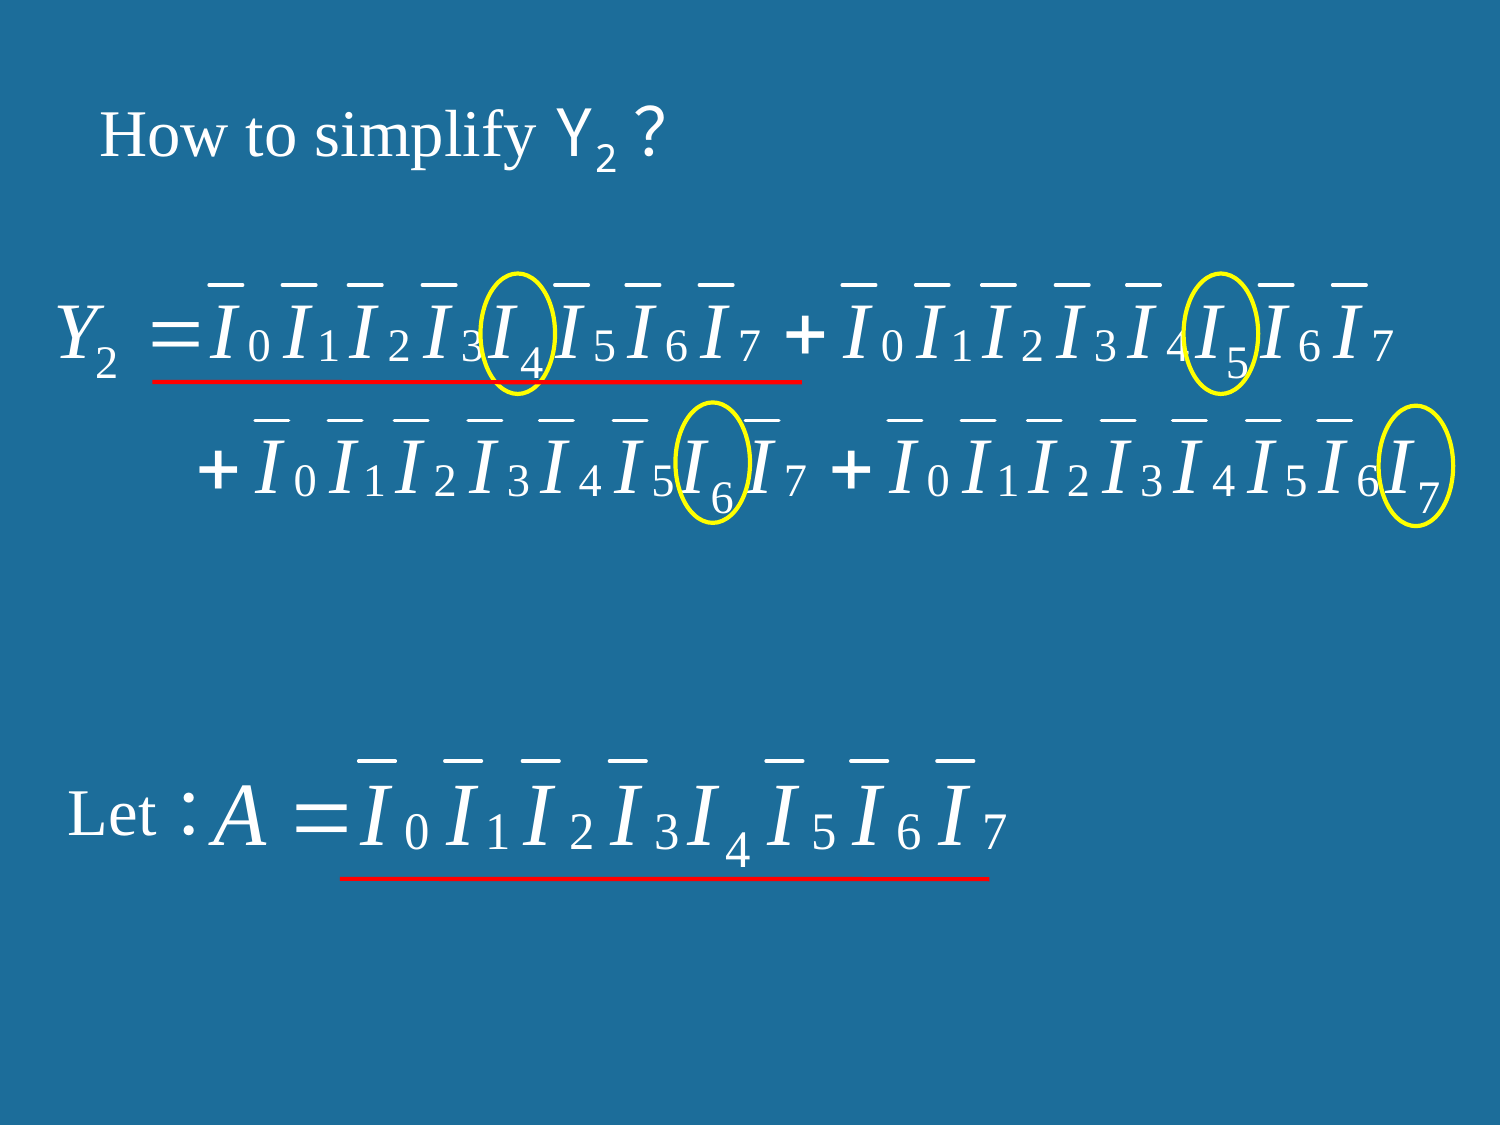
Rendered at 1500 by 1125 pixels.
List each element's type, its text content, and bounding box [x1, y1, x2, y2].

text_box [46, 264, 1453, 528]
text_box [480, 273, 1454, 527]
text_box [59, 737, 1020, 1020]
text_box How to simplify Y2？ [84, 82, 715, 188]
text_box c [155, 383, 479, 528]
